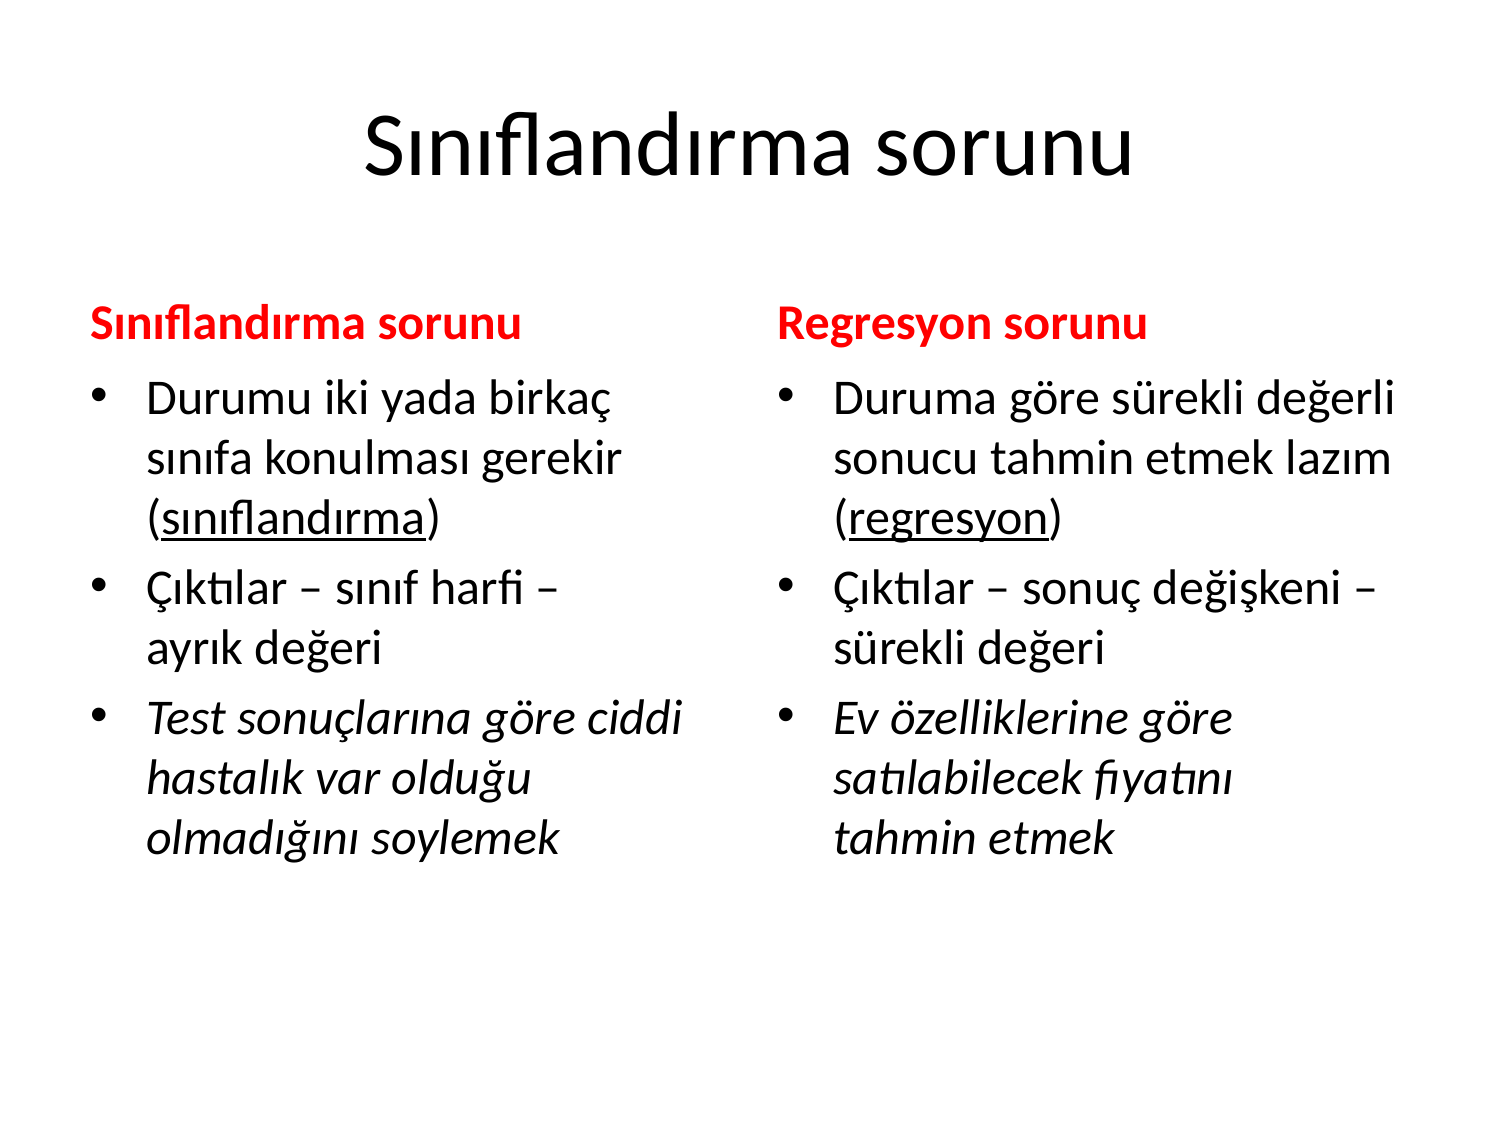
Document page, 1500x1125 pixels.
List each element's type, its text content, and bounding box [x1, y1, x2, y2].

list Durumu iki yada birkaç sınıfa konulması gerekir (sınıflandırma) Çıktılar – sınıf harfi – ayrık değeri Test sonuçlarına göre ciddi hastalık var olduğu olmadığını soylemek [75, 356, 738, 1005]
list Regresyon sorunu [761, 251, 1425, 356]
title Sınıflandırma sorunu [75, 45, 1425, 233]
list Sınıflandırma sorunu [75, 251, 738, 356]
list Duruma göre sürekli değerli sonucu tahmin etmek lazım (regresyon) Çıktılar – sonuç değişkeni – sürekli değeri Ev özelliklerine göre satılabilecek fiyatını tahmin etmek [761, 356, 1425, 1005]
